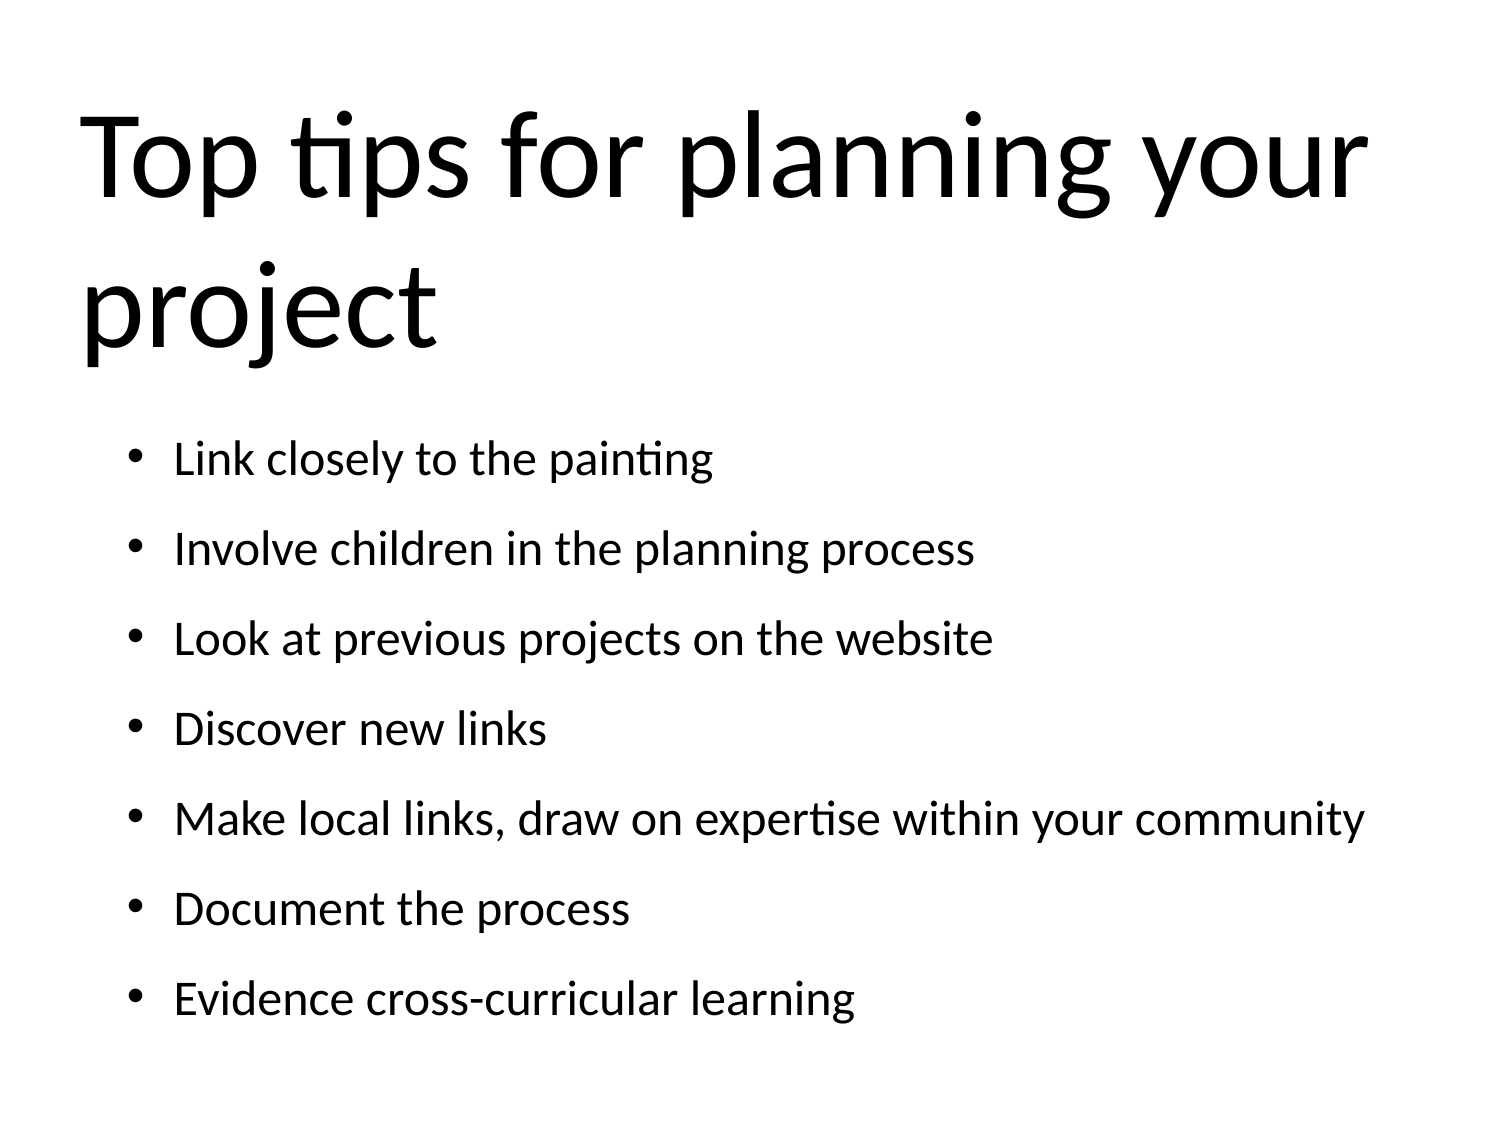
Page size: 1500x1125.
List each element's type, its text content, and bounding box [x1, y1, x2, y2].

text_box Link closely to the painting Involve children in the planning process Look at previous projects on the website Discover new links Make local links, draw on expertise within your community Document the process Evidence cross-curricular learning [112, 388, 1447, 1034]
text_box Top tips for planning your project [64, 65, 1400, 381]
